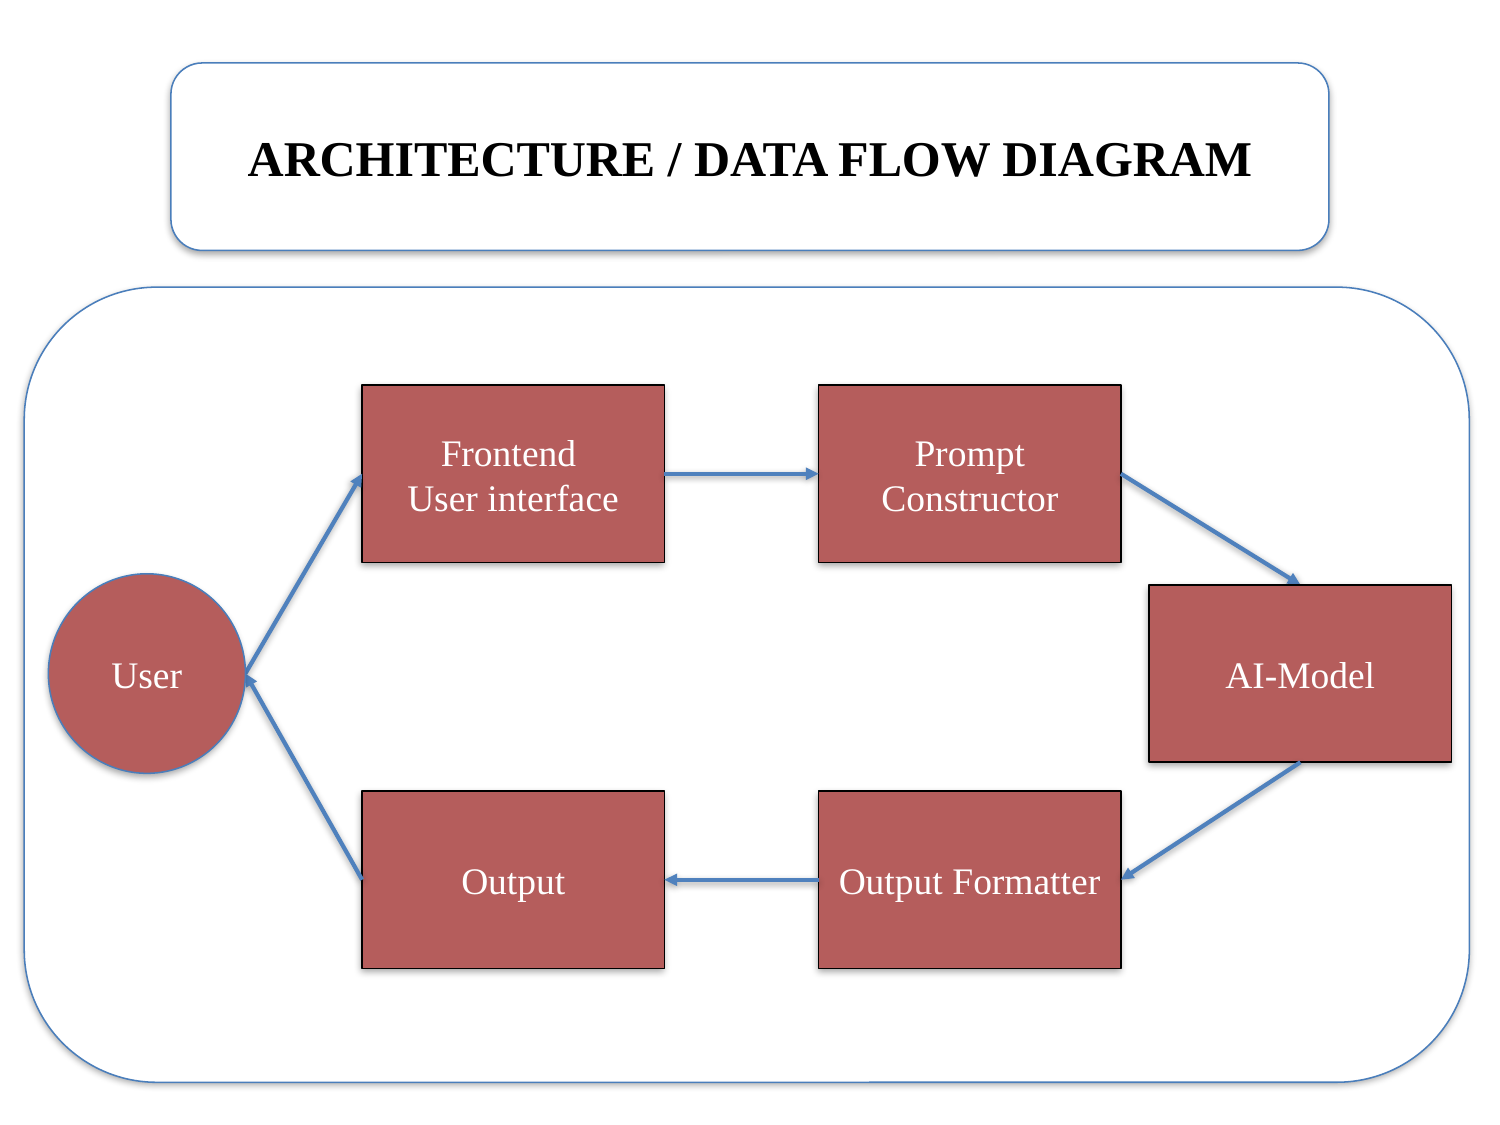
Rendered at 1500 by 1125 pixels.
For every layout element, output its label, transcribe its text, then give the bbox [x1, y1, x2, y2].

text_box AI-Model [1148, 584, 1452, 763]
text_box Output Formatter [818, 790, 1122, 969]
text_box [245, 473, 363, 672]
text_box User [47, 573, 240, 775]
text_box Frontend User interface [361, 384, 665, 563]
text_box [23, 286, 1471, 1084]
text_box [1120, 473, 1301, 586]
text_box ARCHITECTURE / DATA FLOW DIAGRAM [170, 62, 1330, 252]
text_box Output [361, 790, 665, 969]
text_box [1120, 761, 1301, 880]
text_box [245, 673, 363, 880]
text_box Prompt Constructor [818, 384, 1122, 563]
